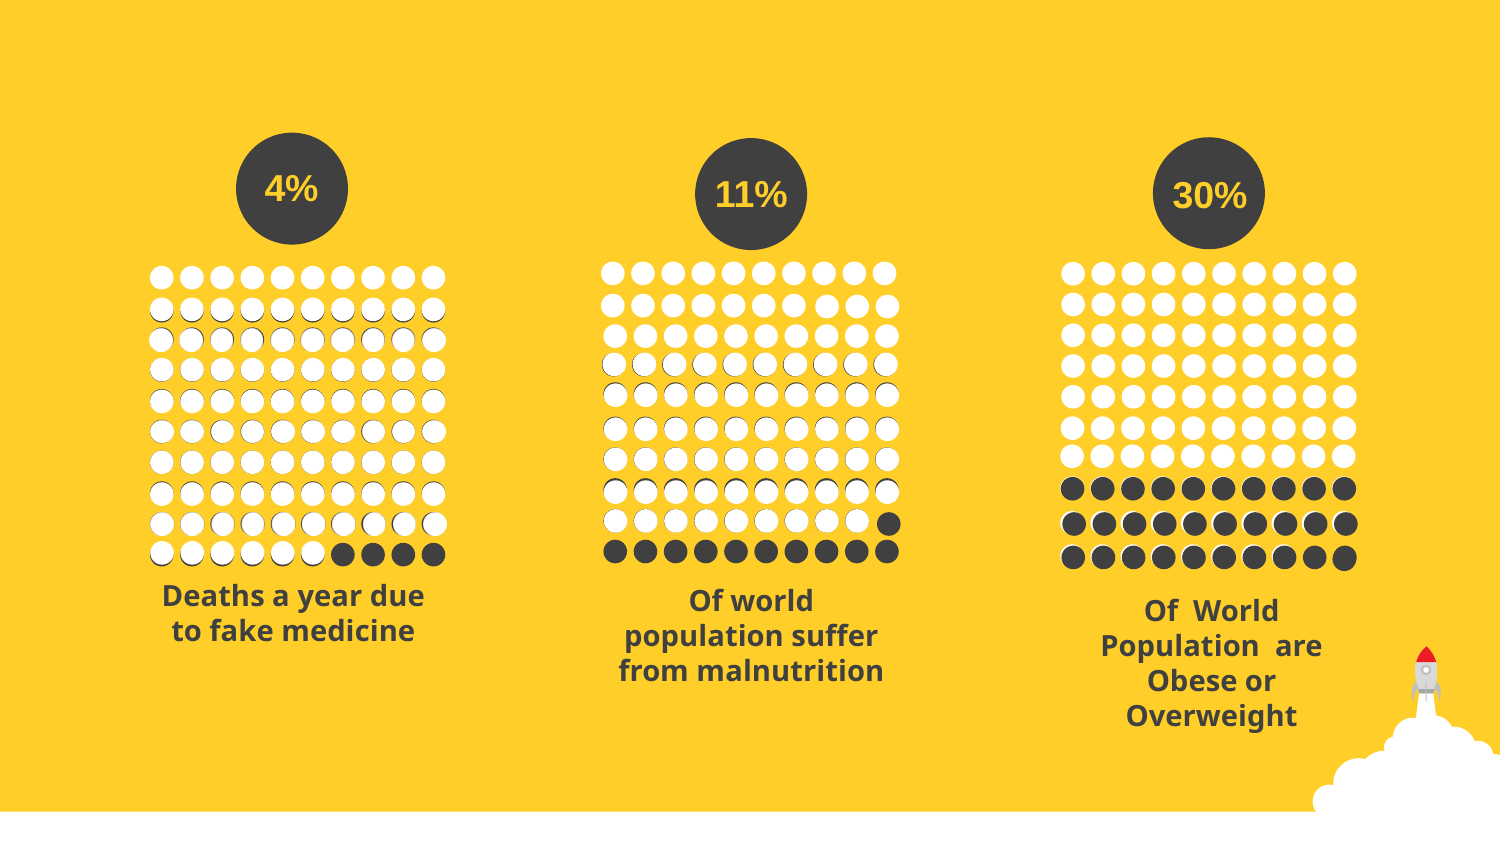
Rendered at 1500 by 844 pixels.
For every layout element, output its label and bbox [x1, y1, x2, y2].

text_box [144, 132, 447, 656]
text_box [600, 137, 901, 697]
text_box [1051, 136, 1372, 707]
